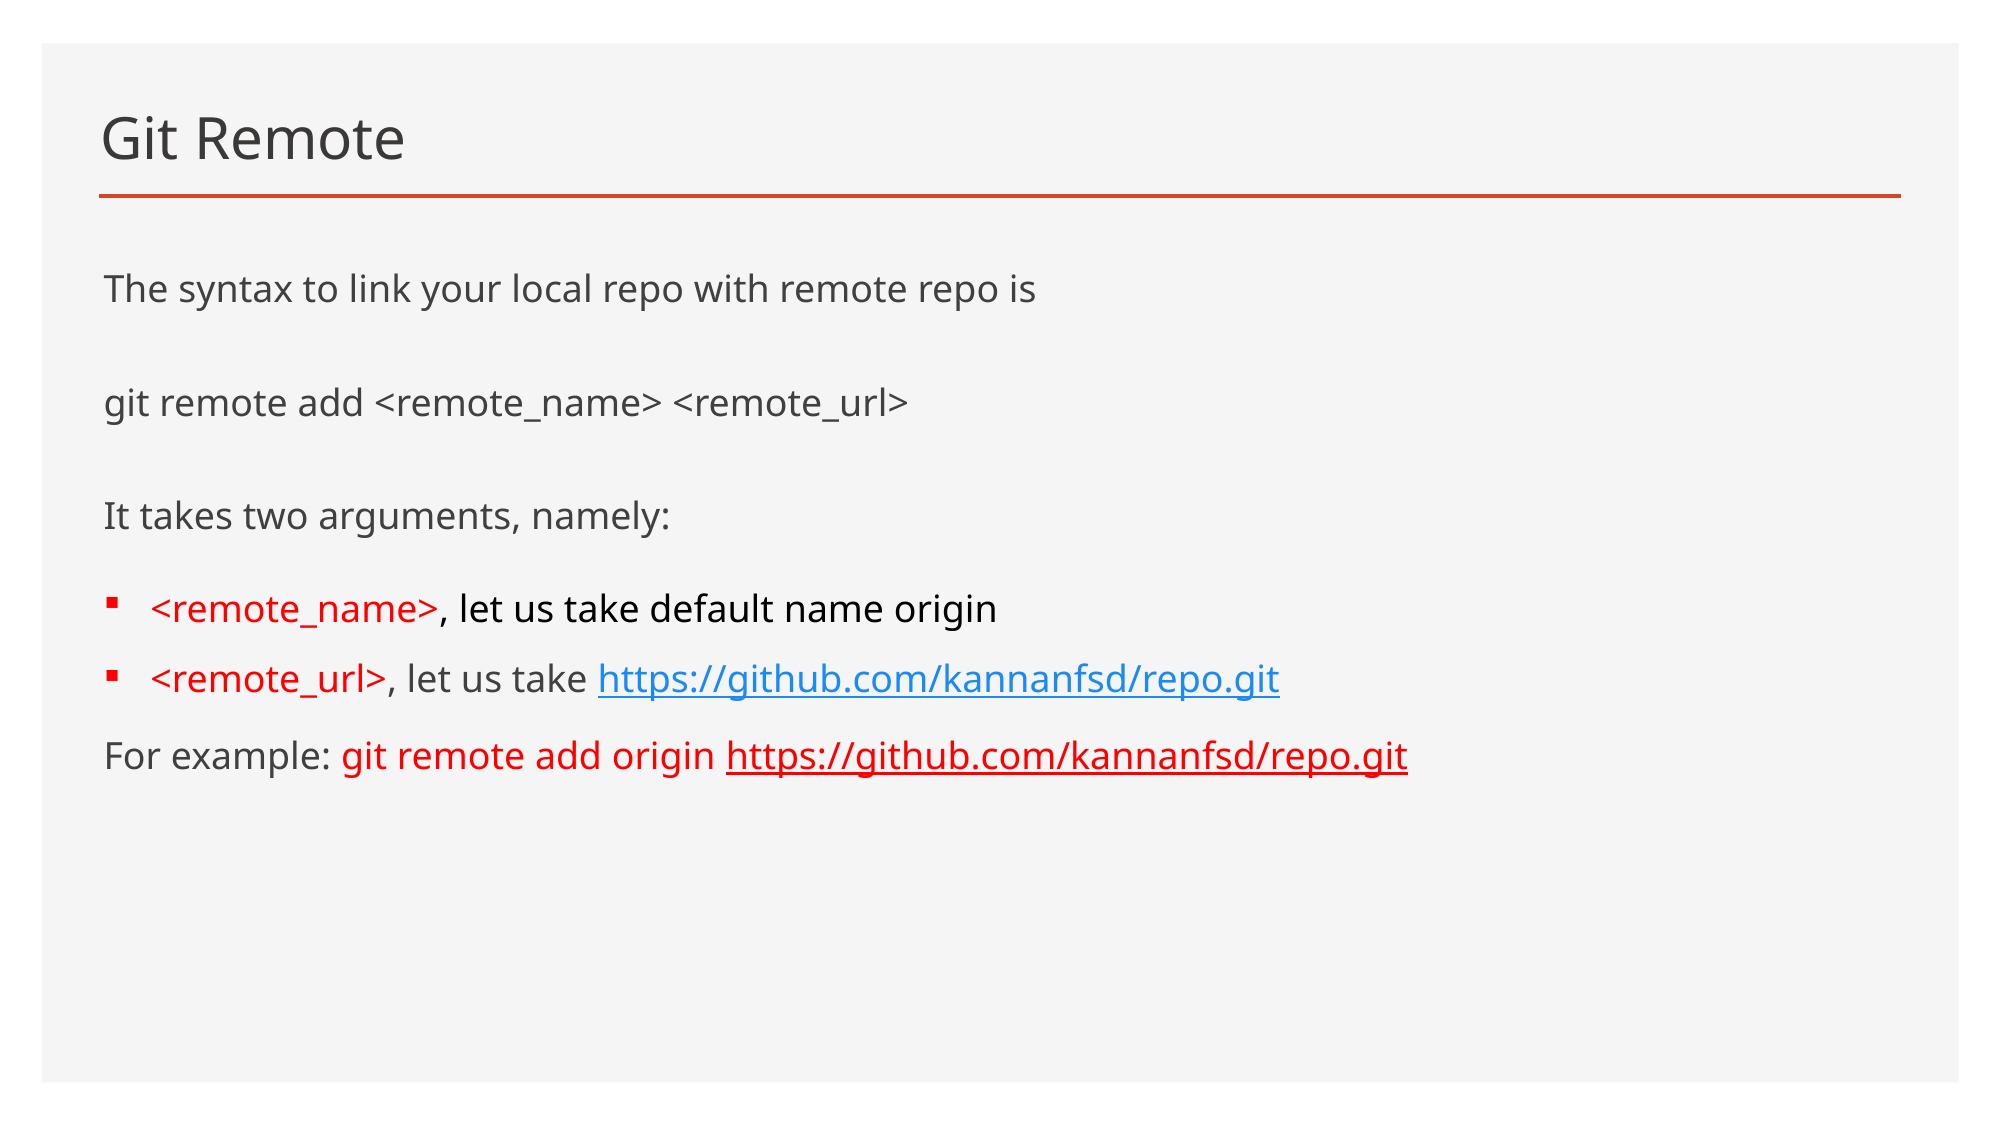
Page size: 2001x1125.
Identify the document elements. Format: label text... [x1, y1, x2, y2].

title Git Remote [85, 73, 1214, 179]
list The syntax to link your local repo with remote repo is git remote add <remote_name> <remote_url> It takes two arguments, namely: <remote_name>, let us take default name origin <remote_url>, let us take https://github.com/kannanfsd/repo.git For example: git remote add origin https://github.com/kannanfsd/repo.git [88, 235, 1885, 1052]
